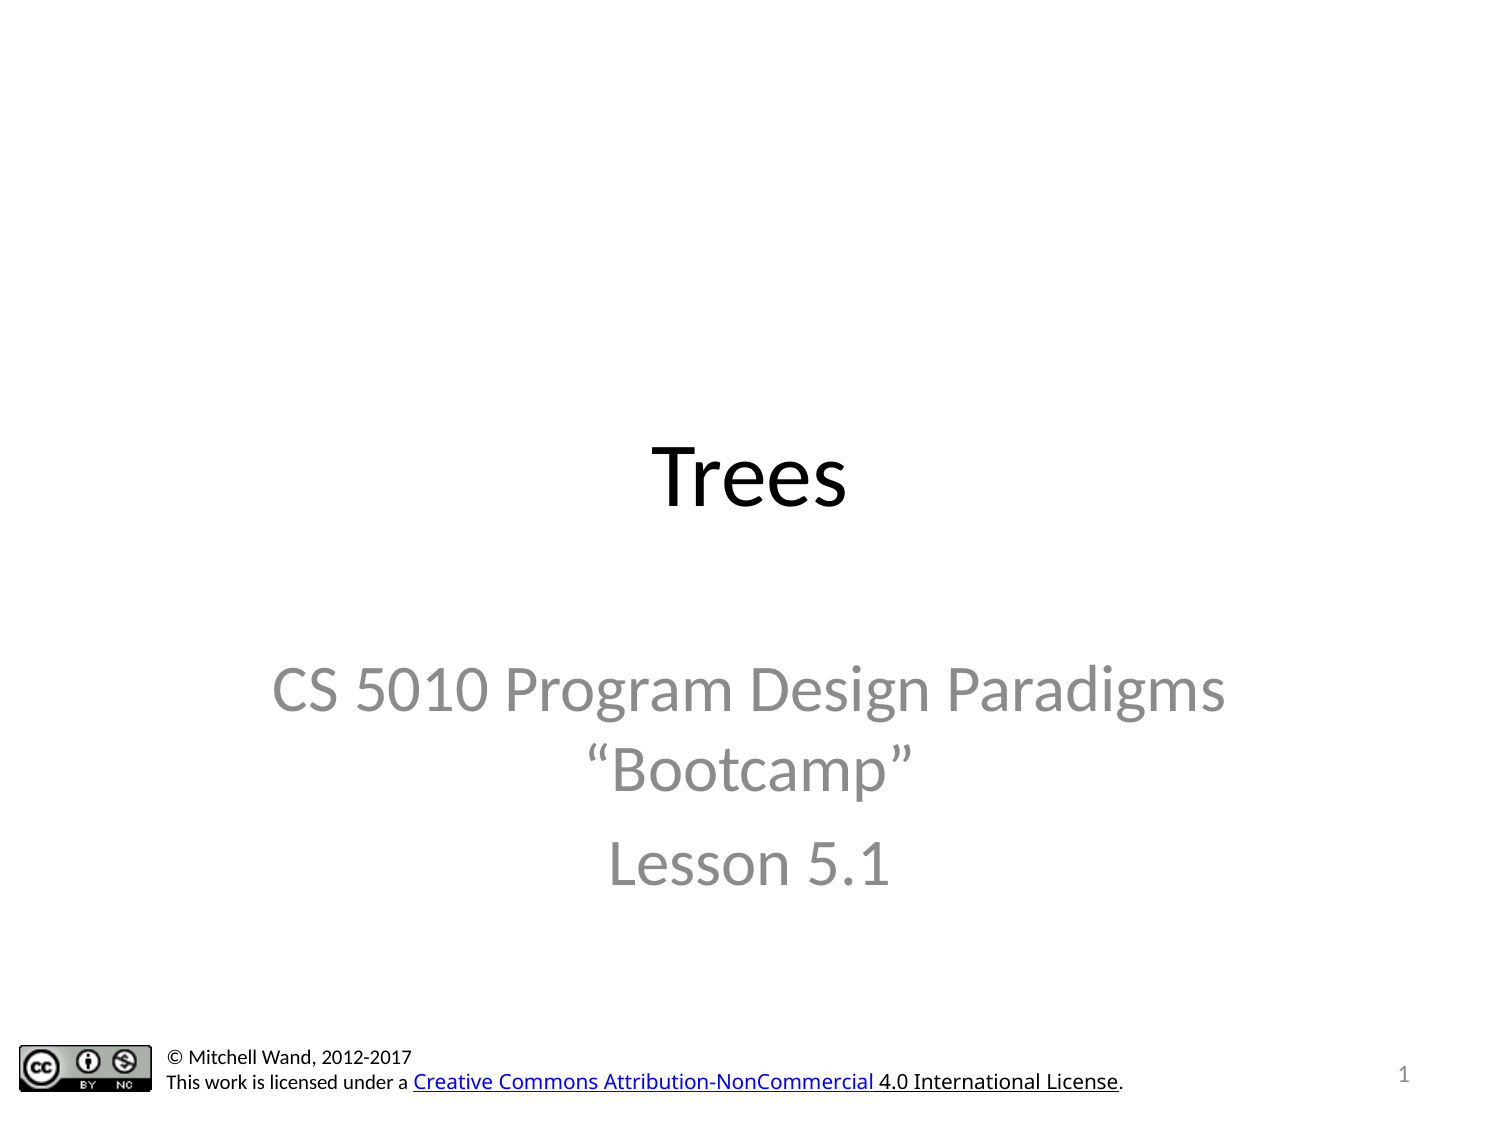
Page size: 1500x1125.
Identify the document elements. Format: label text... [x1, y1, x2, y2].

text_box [19, 1035, 1481, 1102]
subtitle CS 5010 Program Design Paradigms “Bootcamp” Lesson 5.1 [225, 637, 1275, 925]
title Trees [112, 349, 1388, 591]
